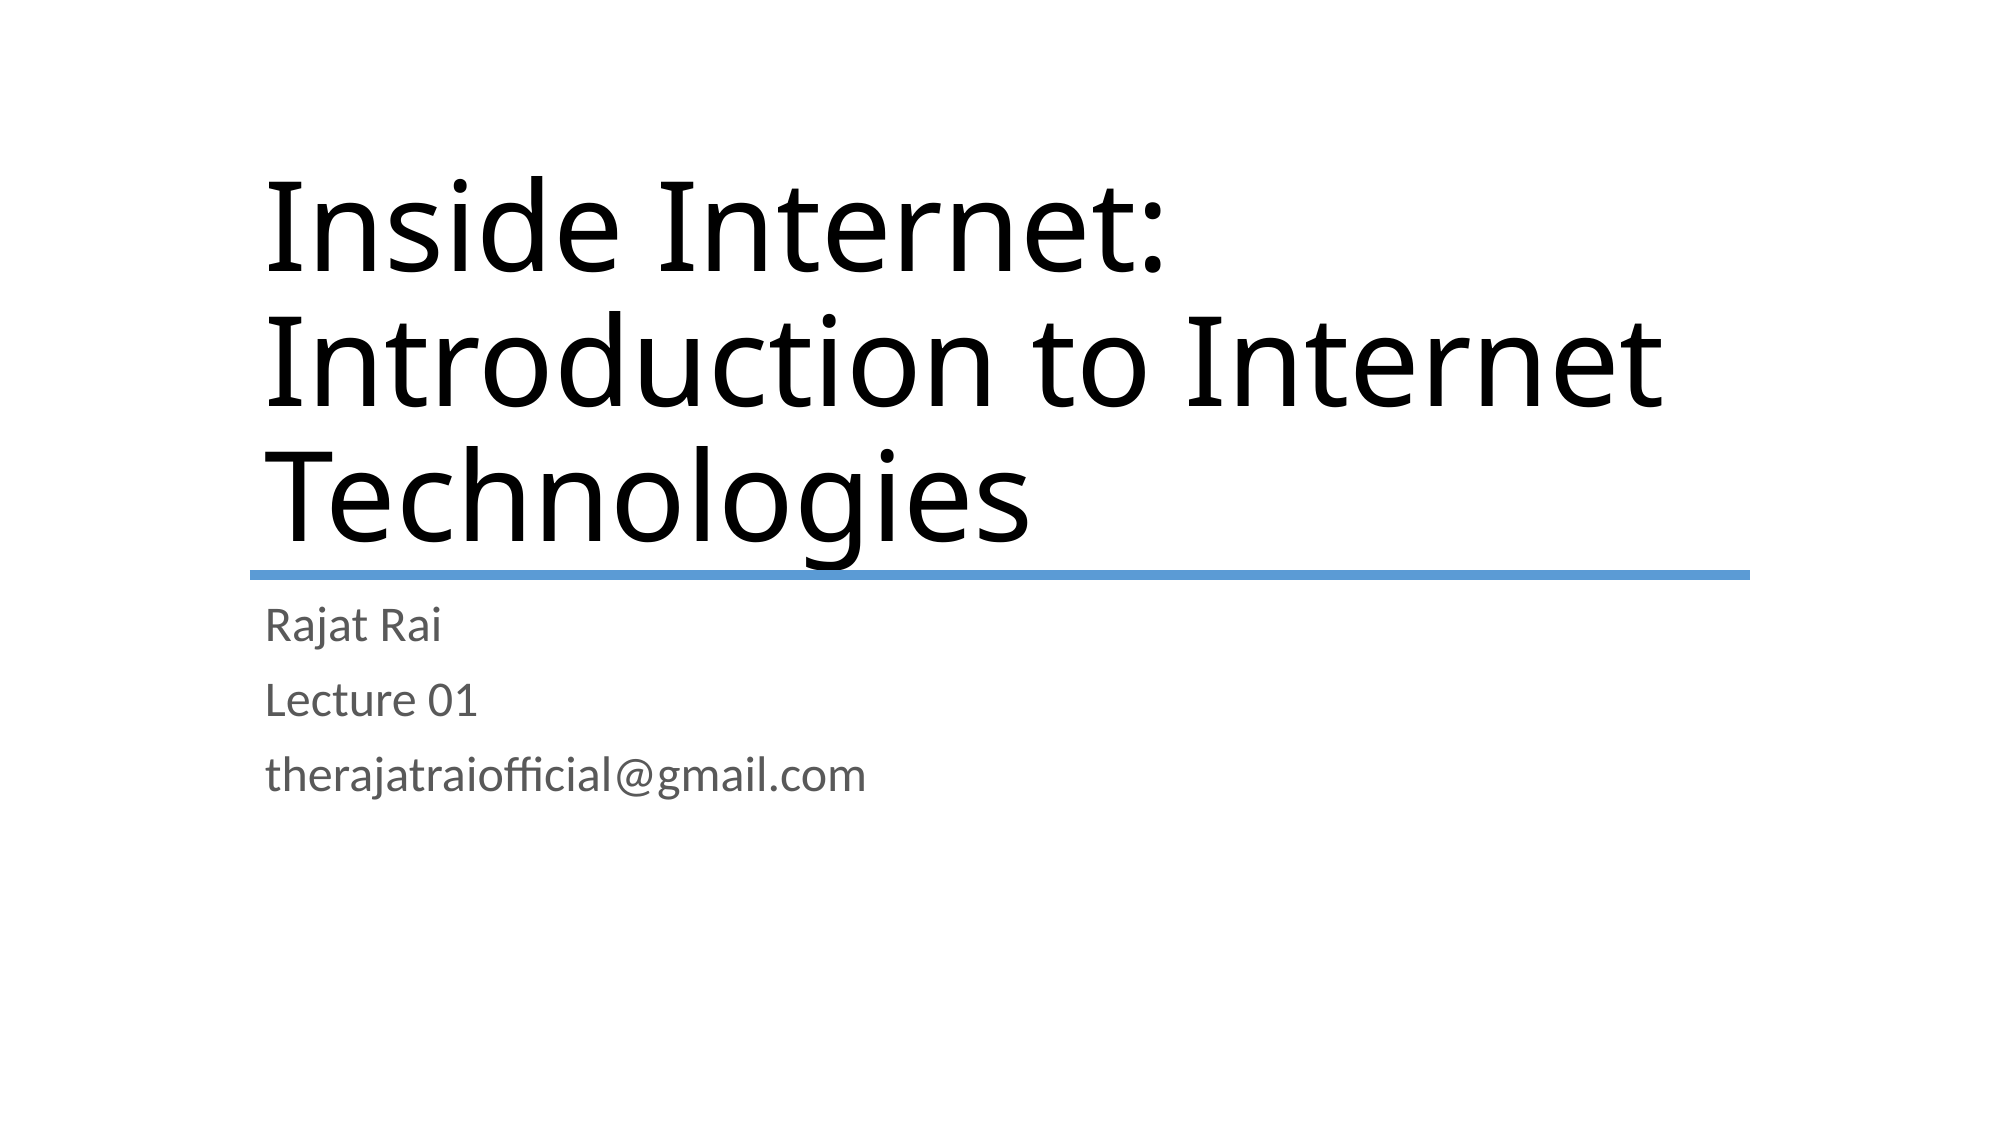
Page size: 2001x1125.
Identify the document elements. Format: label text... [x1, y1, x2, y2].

title Inside Internet: Introduction to Internet Technologies [249, 184, 1750, 570]
subtitle Rajat Rai Lecture 01 therajatraiofficial@gmail.com [249, 590, 1750, 863]
